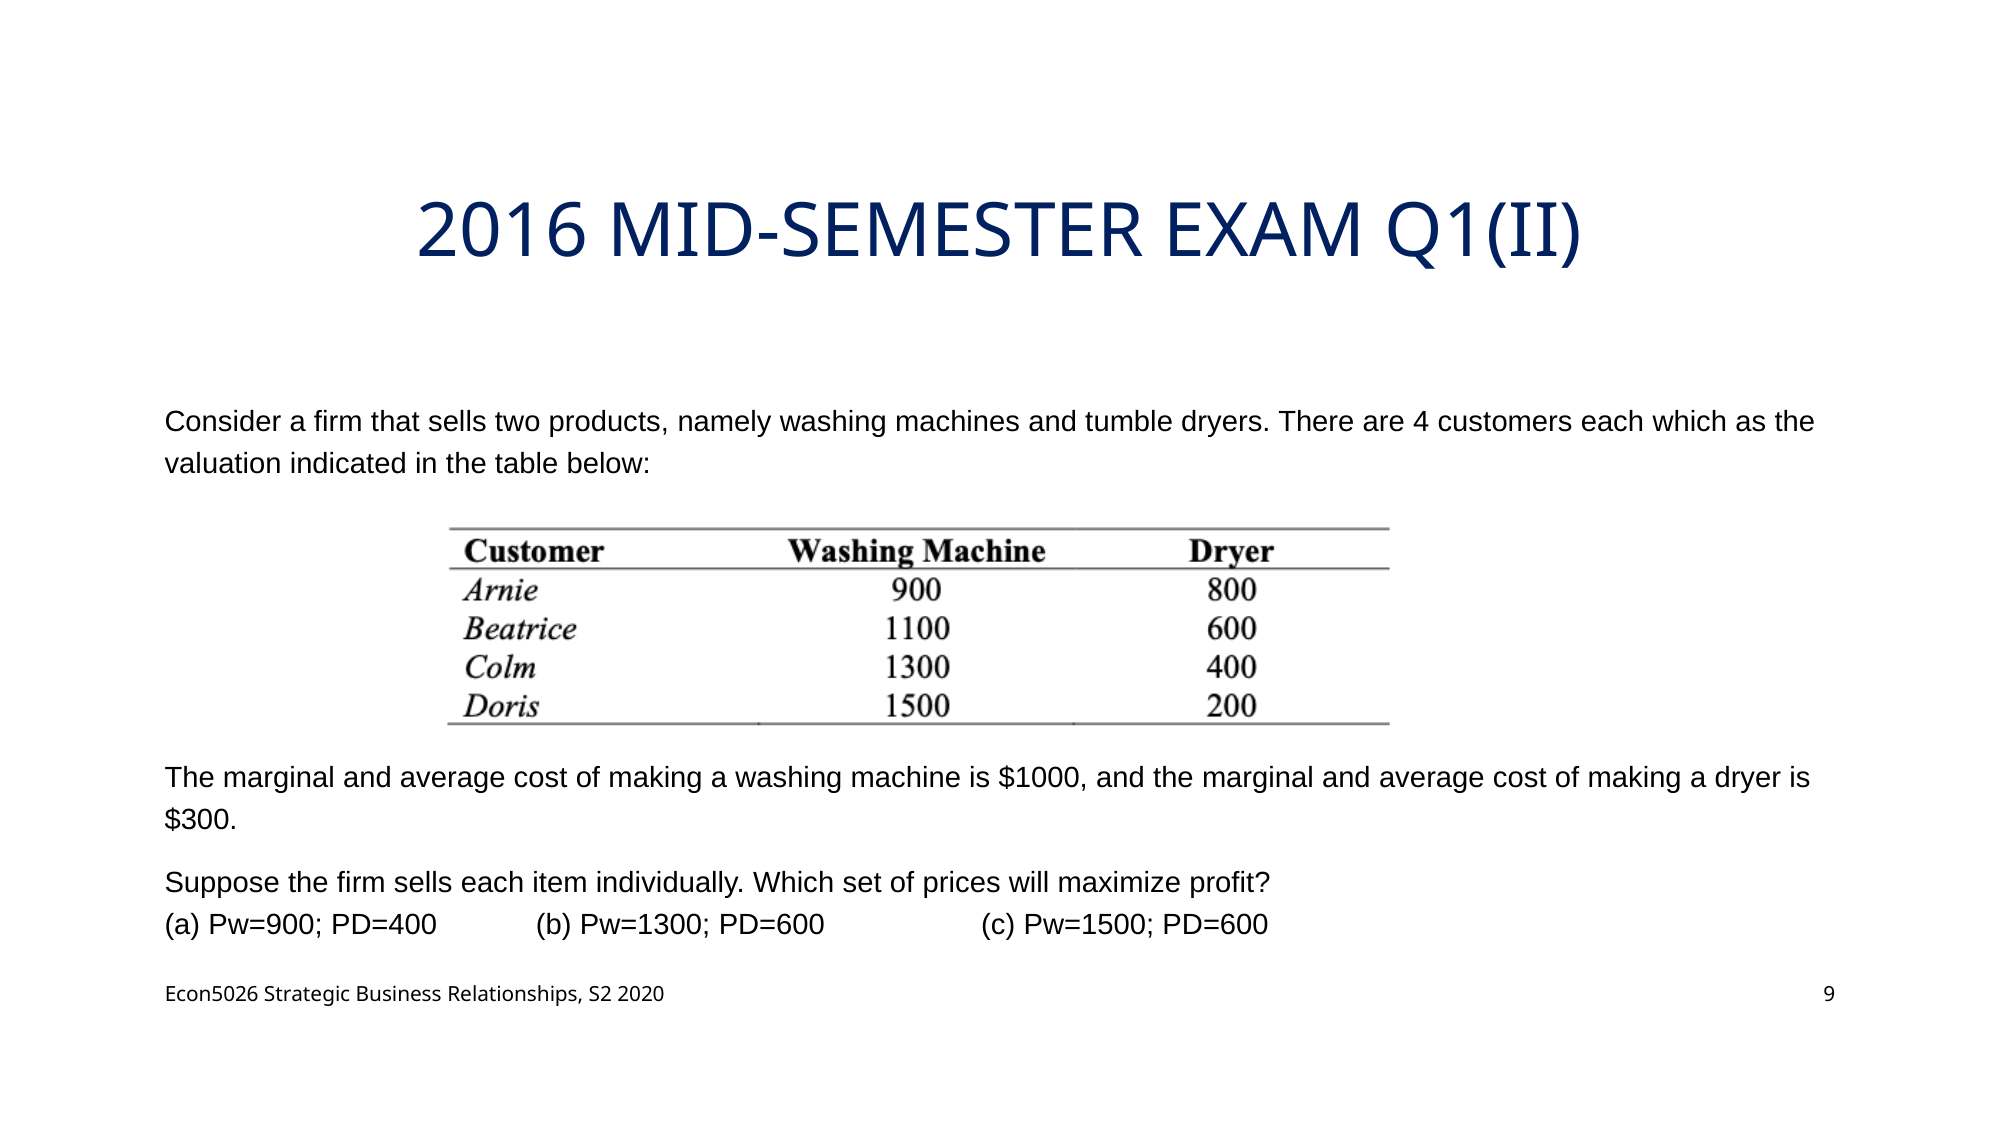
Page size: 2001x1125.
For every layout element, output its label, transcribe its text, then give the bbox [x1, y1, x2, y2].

picture [441, 519, 1400, 734]
slide_number 9 [1724, 965, 1851, 1025]
list Consider a firm that sells two products, namely washing machines and tumble dryers. There are 4 customers each which as the valuation indicated in the table below: The marginal and average cost of making a washing machine is $1000, and the marginal and average cost of making a dryer is $300. Suppose the firm sells each item individually. Which set of prices will maximize profit? (a) Pw=900; PD=400 (b) Pw=1300; PD=600 (c) Pw=1500; PD=600 [149, 388, 1850, 950]
footer Econ5026 Strategic Business Relationships, S2 2020 [149, 965, 1245, 1025]
title 2016 Mid-semester Exam Q1(ii) [149, 101, 1851, 364]
